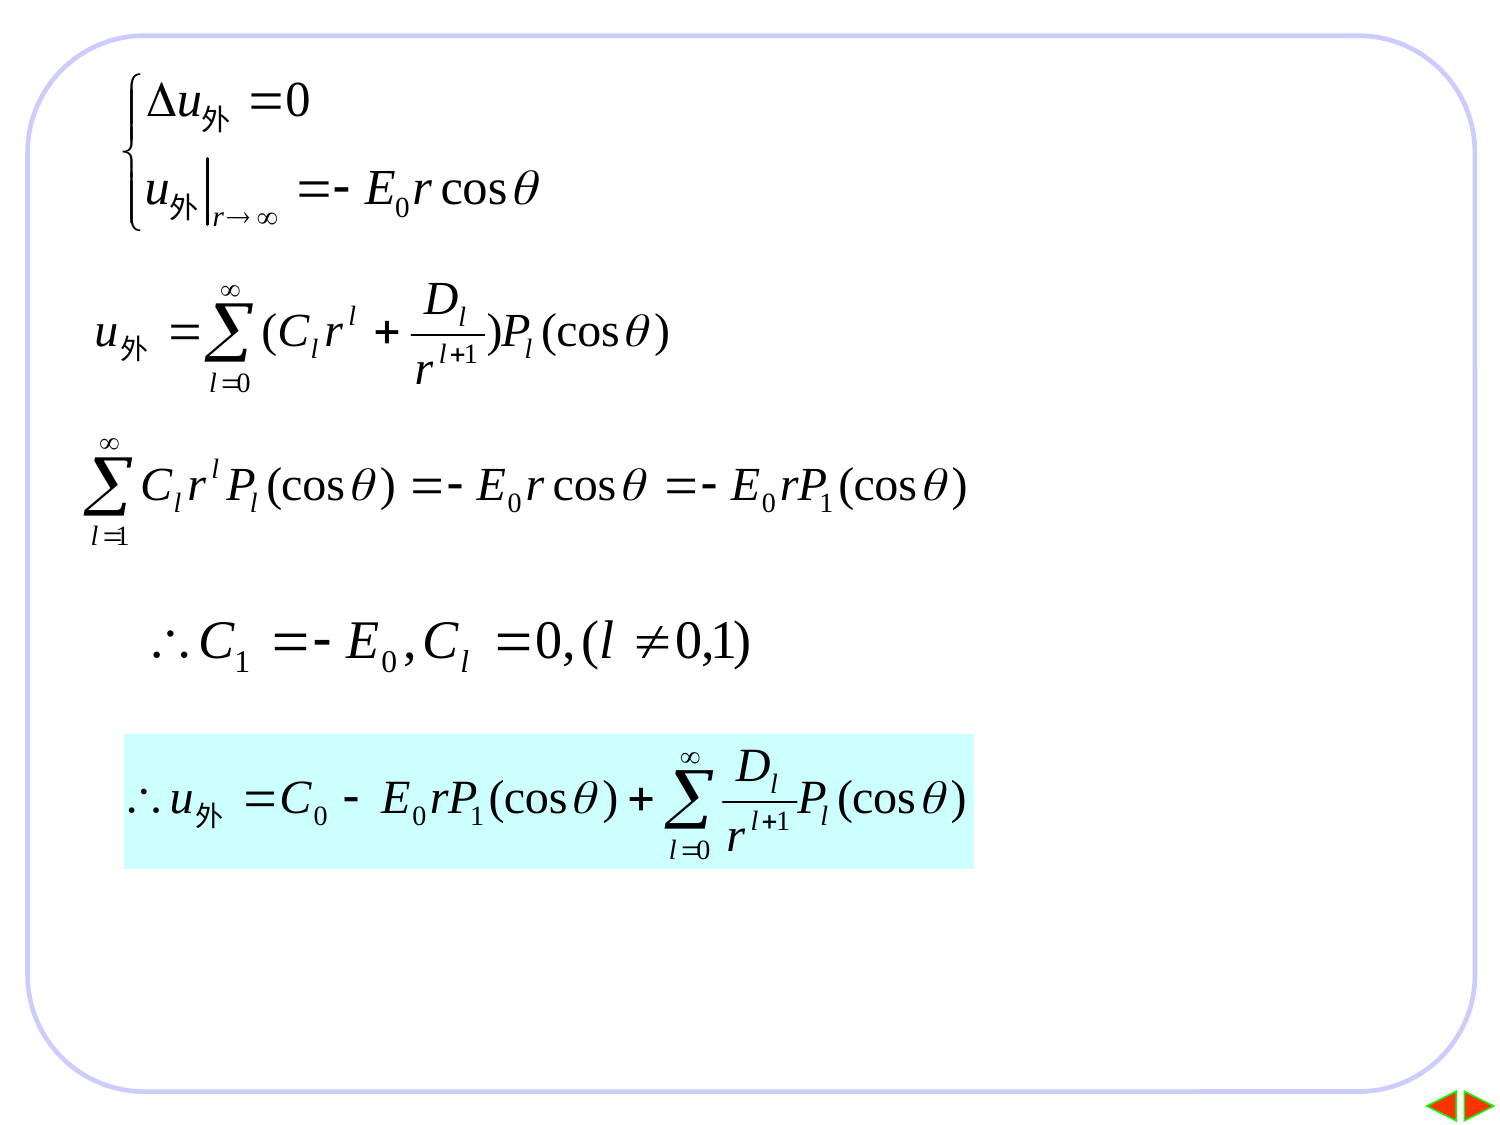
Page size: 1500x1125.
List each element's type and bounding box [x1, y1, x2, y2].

text_box [112, 64, 550, 241]
text_box [123, 733, 975, 870]
text_box [76, 420, 975, 556]
text_box [88, 267, 680, 402]
text_box [147, 604, 762, 686]
